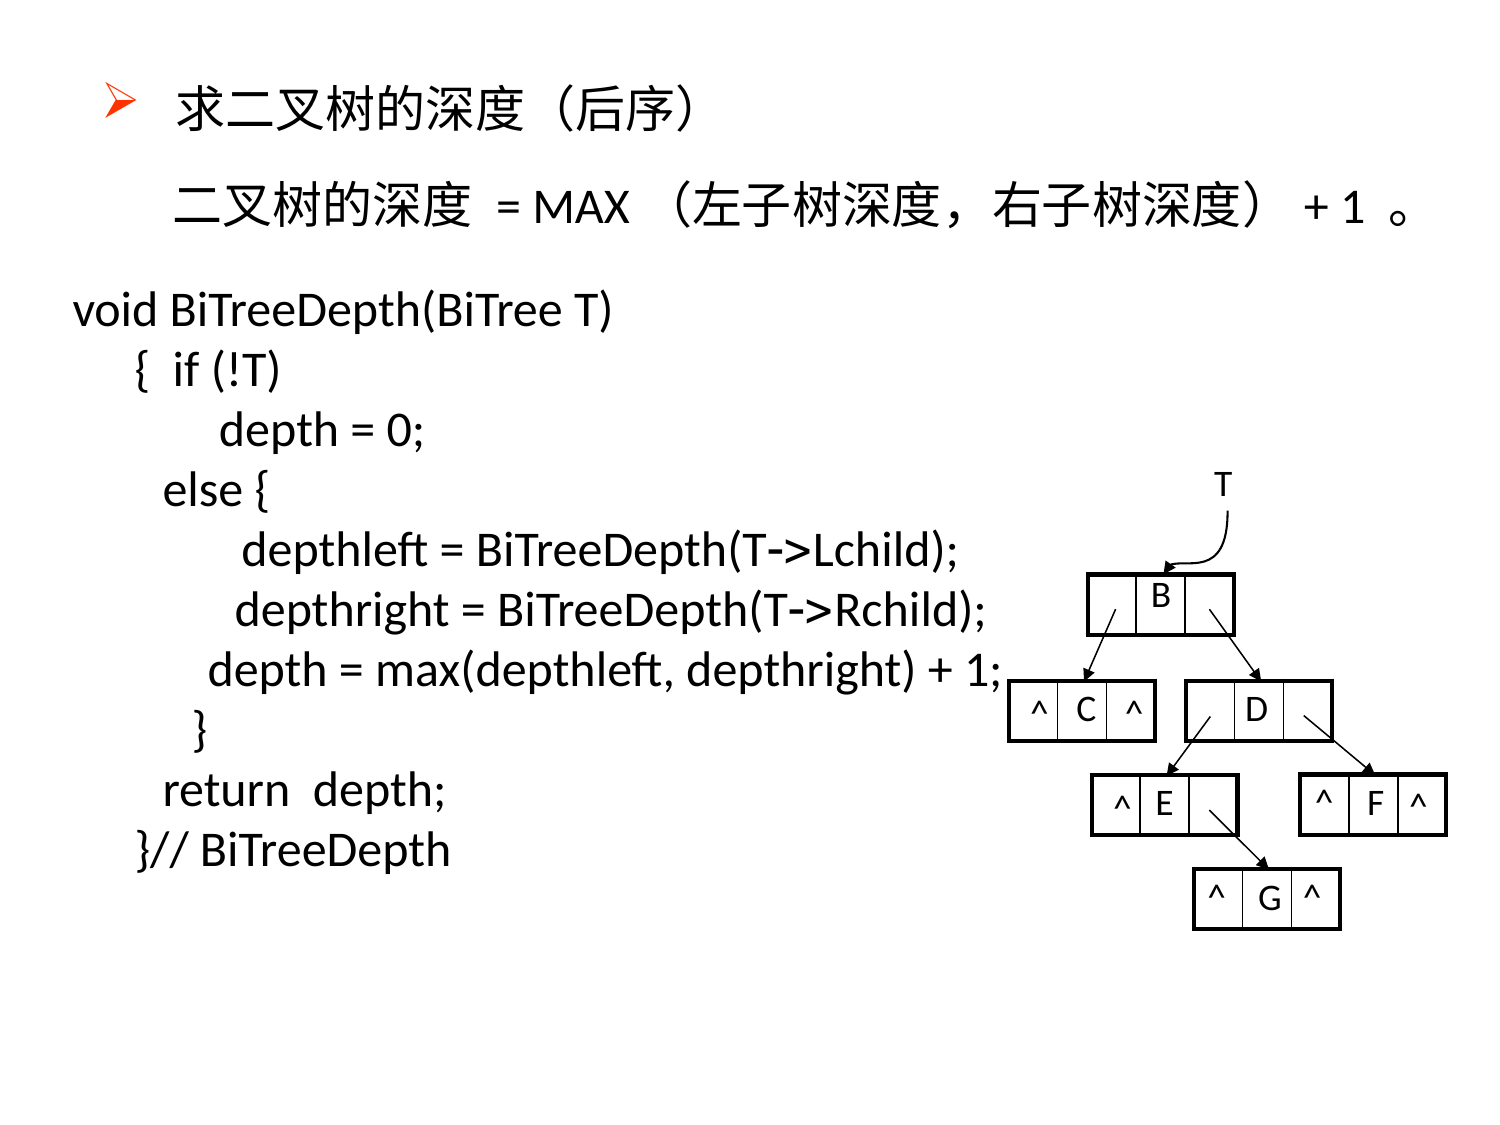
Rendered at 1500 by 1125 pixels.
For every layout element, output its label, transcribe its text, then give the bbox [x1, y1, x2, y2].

text_box 二叉树的深度 = MAX（左子树深度，右子树深度）+ 1 。 [78, 165, 1465, 241]
table_header [1190, 777, 1235, 833]
table_header [1011, 683, 1015, 739]
text_box ^ [1448, 775, 1452, 835]
text_box ^ [1306, 865, 1346, 926]
table_header [1188, 683, 1234, 739]
table_header [1094, 777, 1098, 833]
text_box ^ [1015, 681, 1073, 742]
text_box G [1243, 865, 1306, 926]
text_box [1209, 609, 1261, 676]
text_box E [1140, 771, 1198, 831]
text_box void BiTreeDepth(BiTree T) { if (!T) depth = 0; else { depthleft = BiTreeDepth(TLchild); depthright = BiTreeDepth(TRchild); depth = max(depthleft, depthright) + 1; } return depth; }// BiTreeDepth [57, 269, 1030, 885]
text_box C [1061, 676, 1120, 737]
text_box T [1199, 452, 1256, 512]
text_box ^ [1192, 865, 1243, 926]
text_box ^ [1110, 681, 1167, 742]
text_box [1167, 717, 1210, 771]
text_box F [1352, 771, 1408, 831]
text_box [1209, 810, 1268, 865]
text_box 求二叉树的深度（后序） [86, 69, 752, 145]
table_header [1137, 623, 1184, 633]
table_header [1399, 777, 1444, 833]
text_box [1083, 609, 1116, 676]
table_header [1284, 683, 1330, 739]
text_box ^ [1098, 776, 1156, 836]
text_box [1171, 518, 1220, 583]
text_box [1304, 716, 1374, 771]
table_header [1090, 577, 1135, 633]
text_box ^ [1300, 771, 1352, 831]
table_header [1186, 577, 1232, 633]
text_box D [1230, 676, 1292, 737]
text_box B [1135, 562, 1195, 623]
